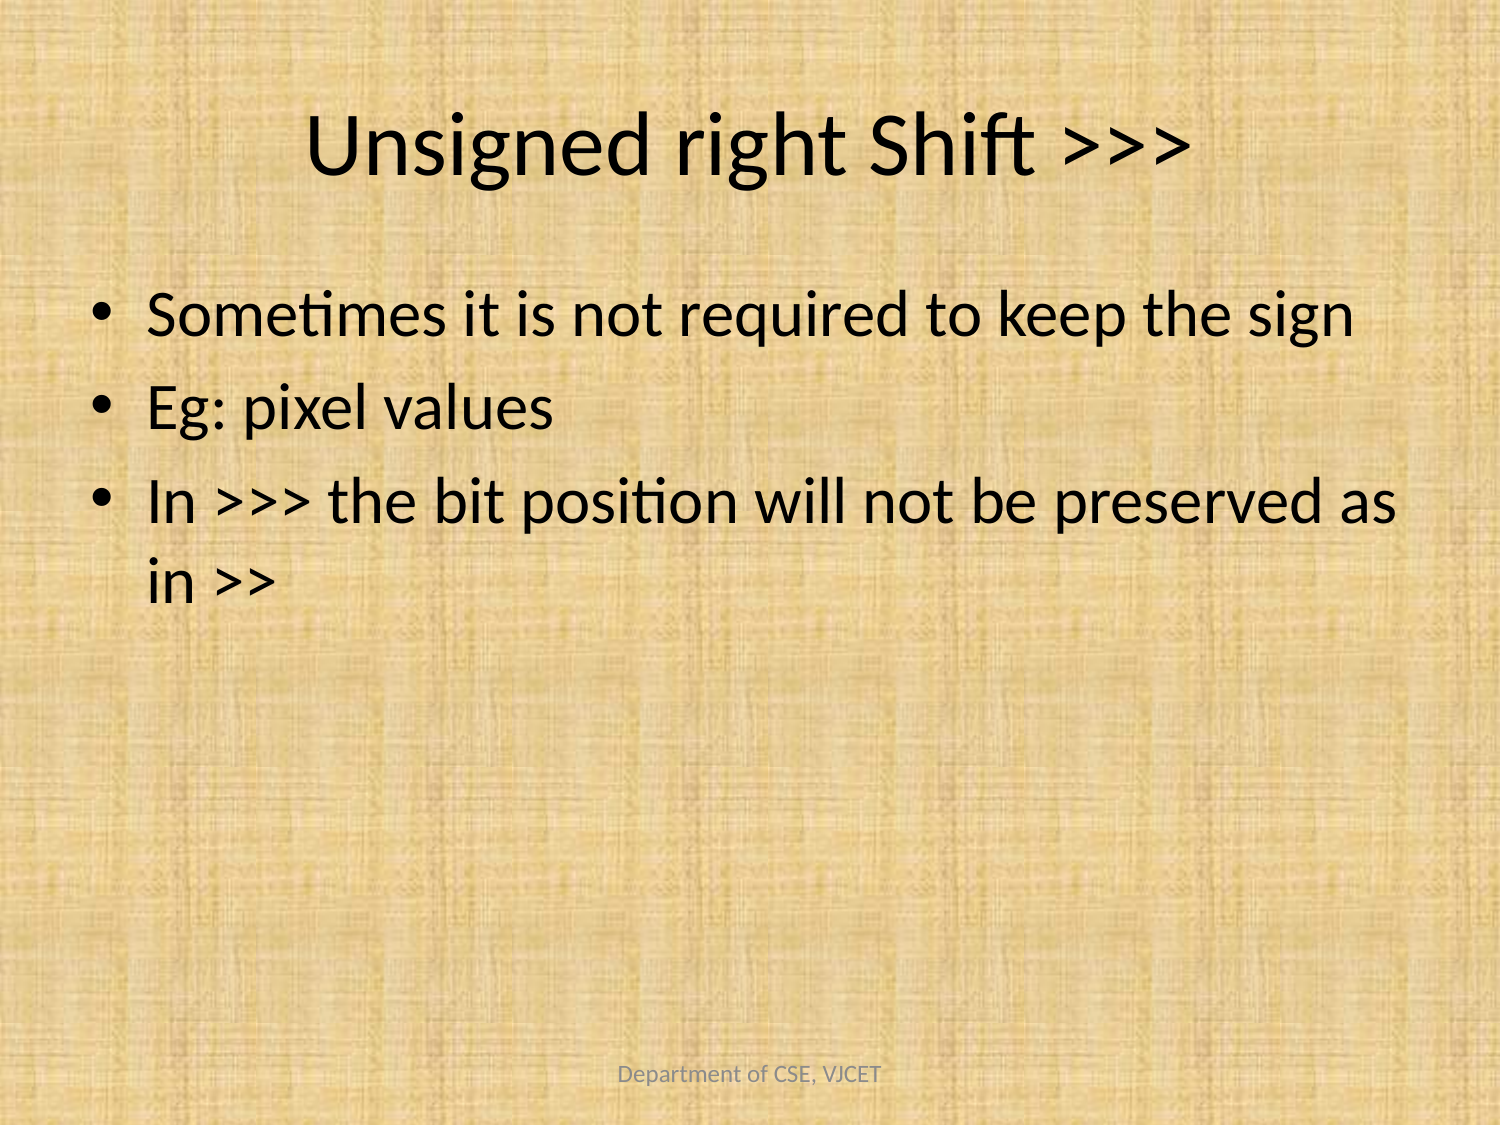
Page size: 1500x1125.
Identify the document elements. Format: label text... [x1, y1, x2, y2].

list Sometimes it is not required to keep the sign Eg: pixel values In >>> the bit position will not be preserved as in >> [74, 262, 1426, 1006]
title Unsigned right Shift >>> [74, 44, 1426, 233]
picture [0, 0, 1500, 1125]
footer Department of CSE, VJCET [512, 1042, 988, 1103]
